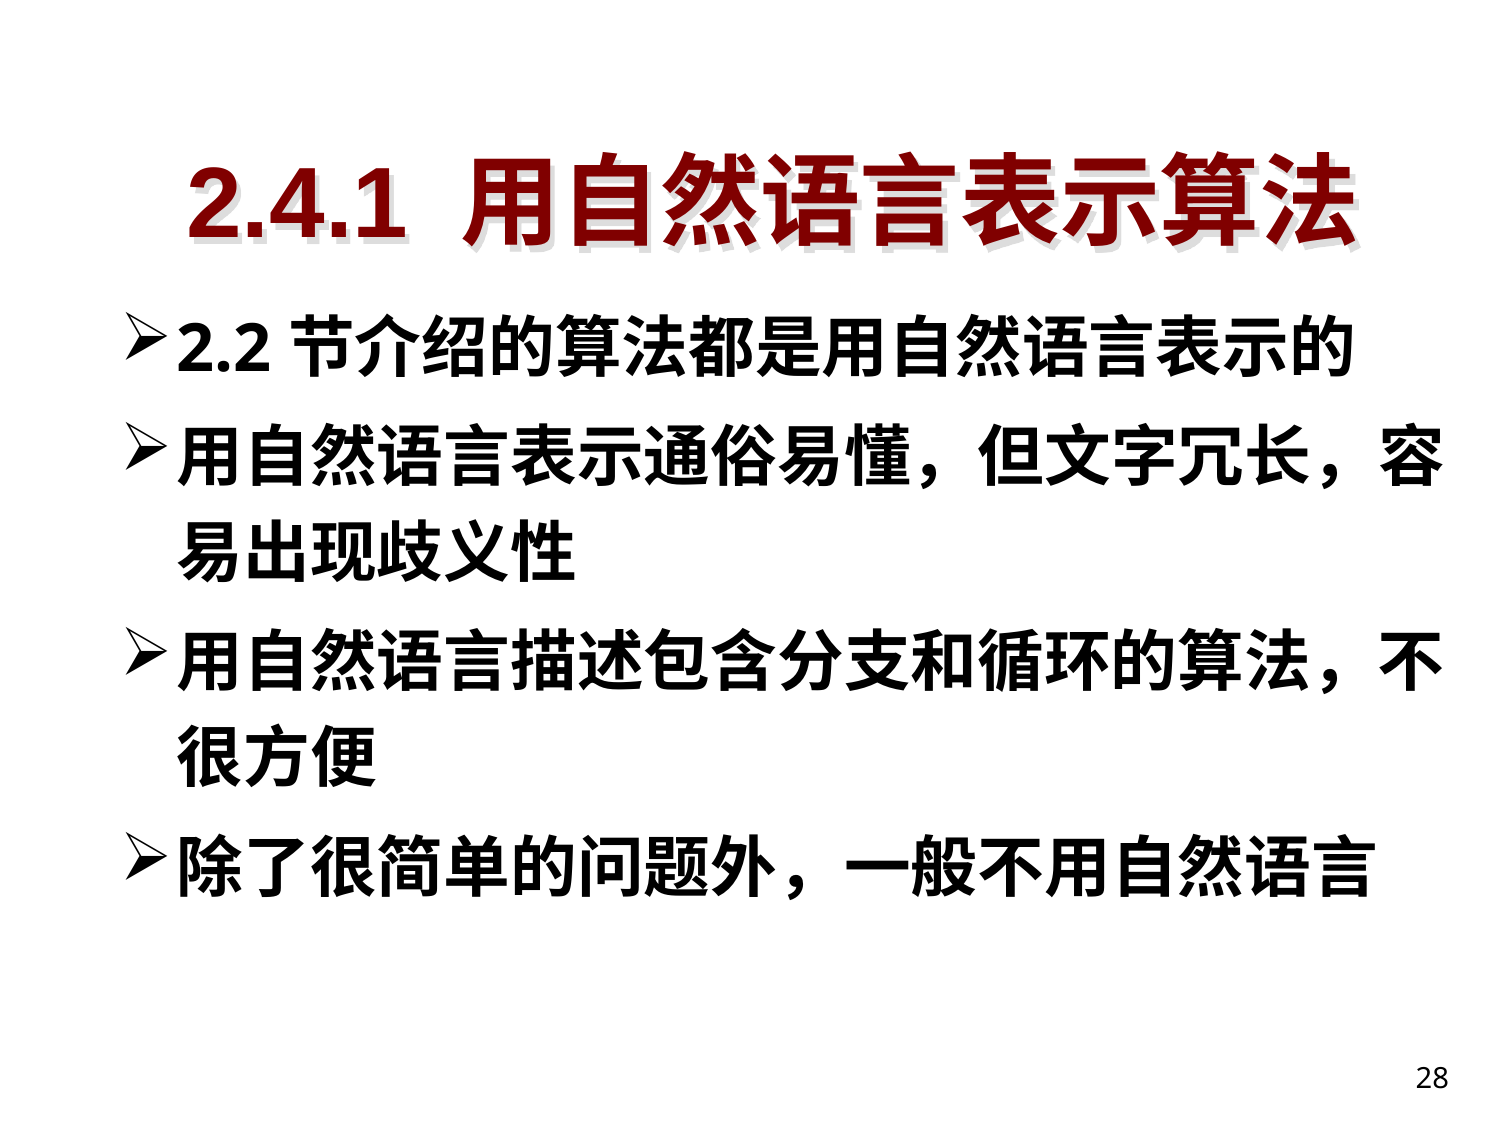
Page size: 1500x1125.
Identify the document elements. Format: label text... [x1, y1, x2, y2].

list 2.2节介绍的算法都是用自然语言表示的 用自然语言表示通俗易懂，但文字冗长，容易出现歧义性 用自然语言描述包含分支和循环的算法，不很方便 除了很简单的问题外，一般不用自然语言 [105, 281, 1477, 997]
title 2.4.1 用自然语言表示算法 [117, 128, 1430, 266]
slide_number 28 [1151, 1031, 1465, 1107]
